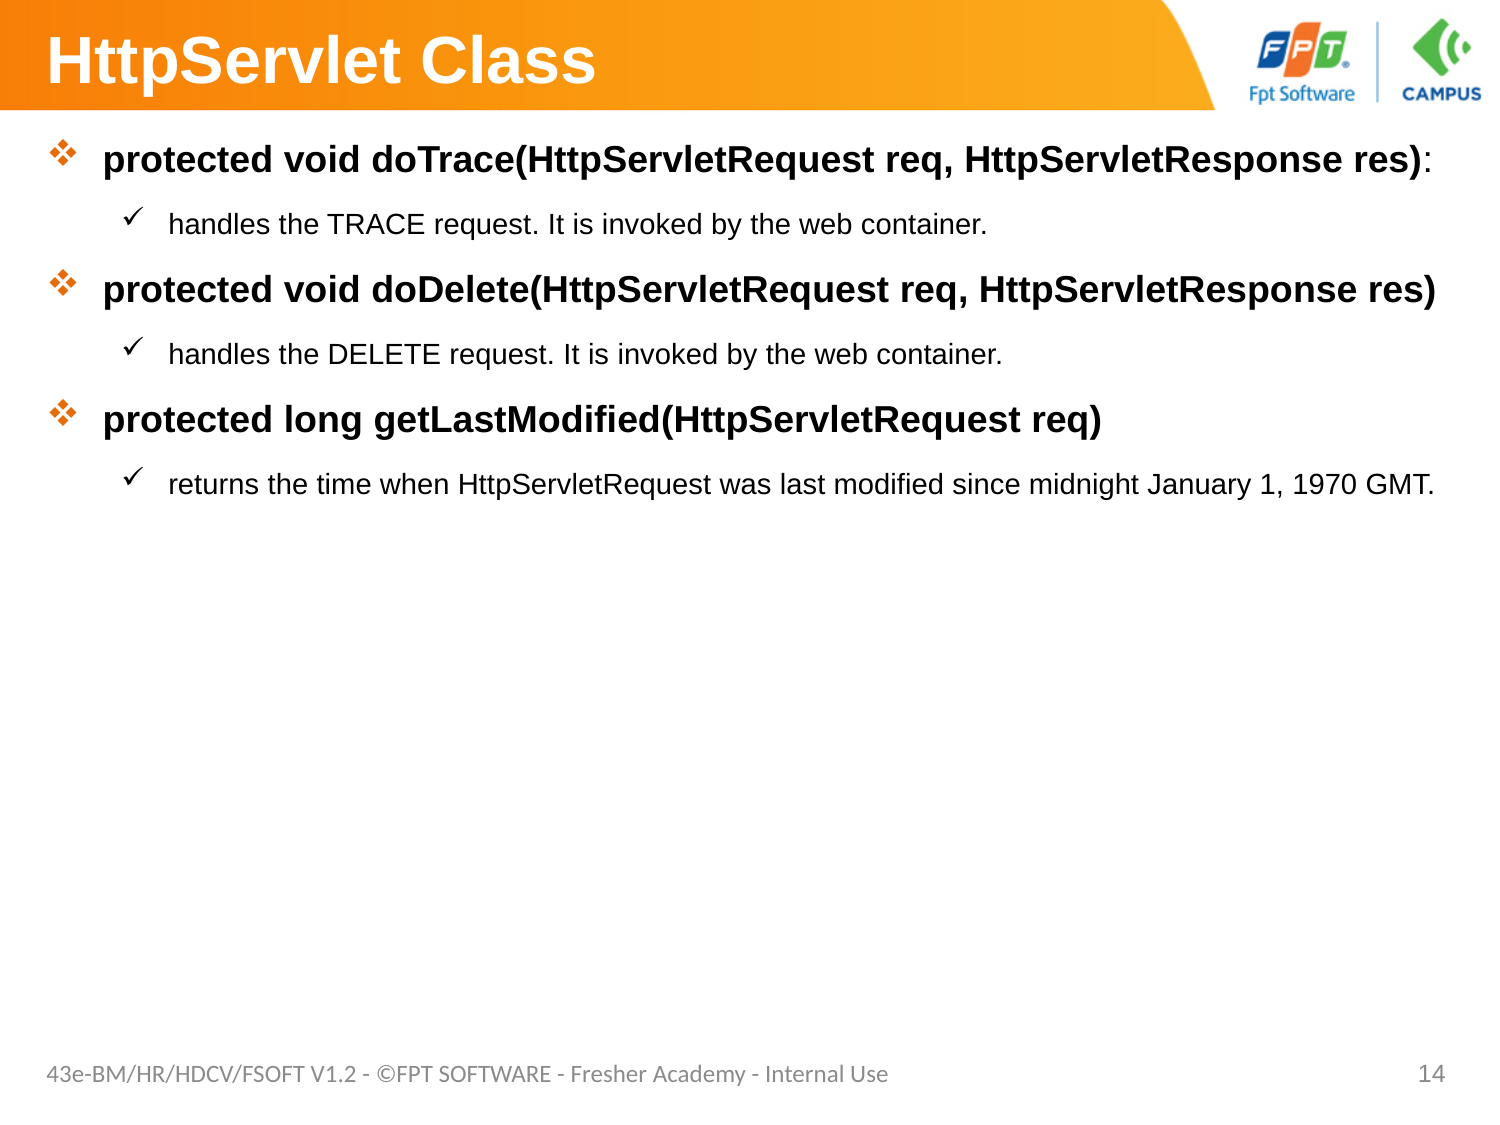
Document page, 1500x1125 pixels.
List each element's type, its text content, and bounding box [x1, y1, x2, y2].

list protected void doTrace(HttpServletRequest req, HttpServletResponse res): handles the TRACE request. It is invoked by the web container. protected void doDelete(HttpServletRequest req, HttpServletResponse res) handles the DELETE request. It is invoked by the web container. protected long getLastModified(HttpServletRequest req) returns the time when HttpServletRequest was last modified since midnight January 1, 1970 GMT. [31, 127, 1461, 1020]
footer 43e-BM/HR/HDCV/FSOFT V1.2 - ©FPT SOFTWARE - Fresher Academy - Internal Use [31, 1042, 1288, 1103]
picture [0, 0, 1500, 1125]
slide_number 14 [1320, 1042, 1461, 1103]
title HttpServlet Class [31, 3, 1461, 111]
